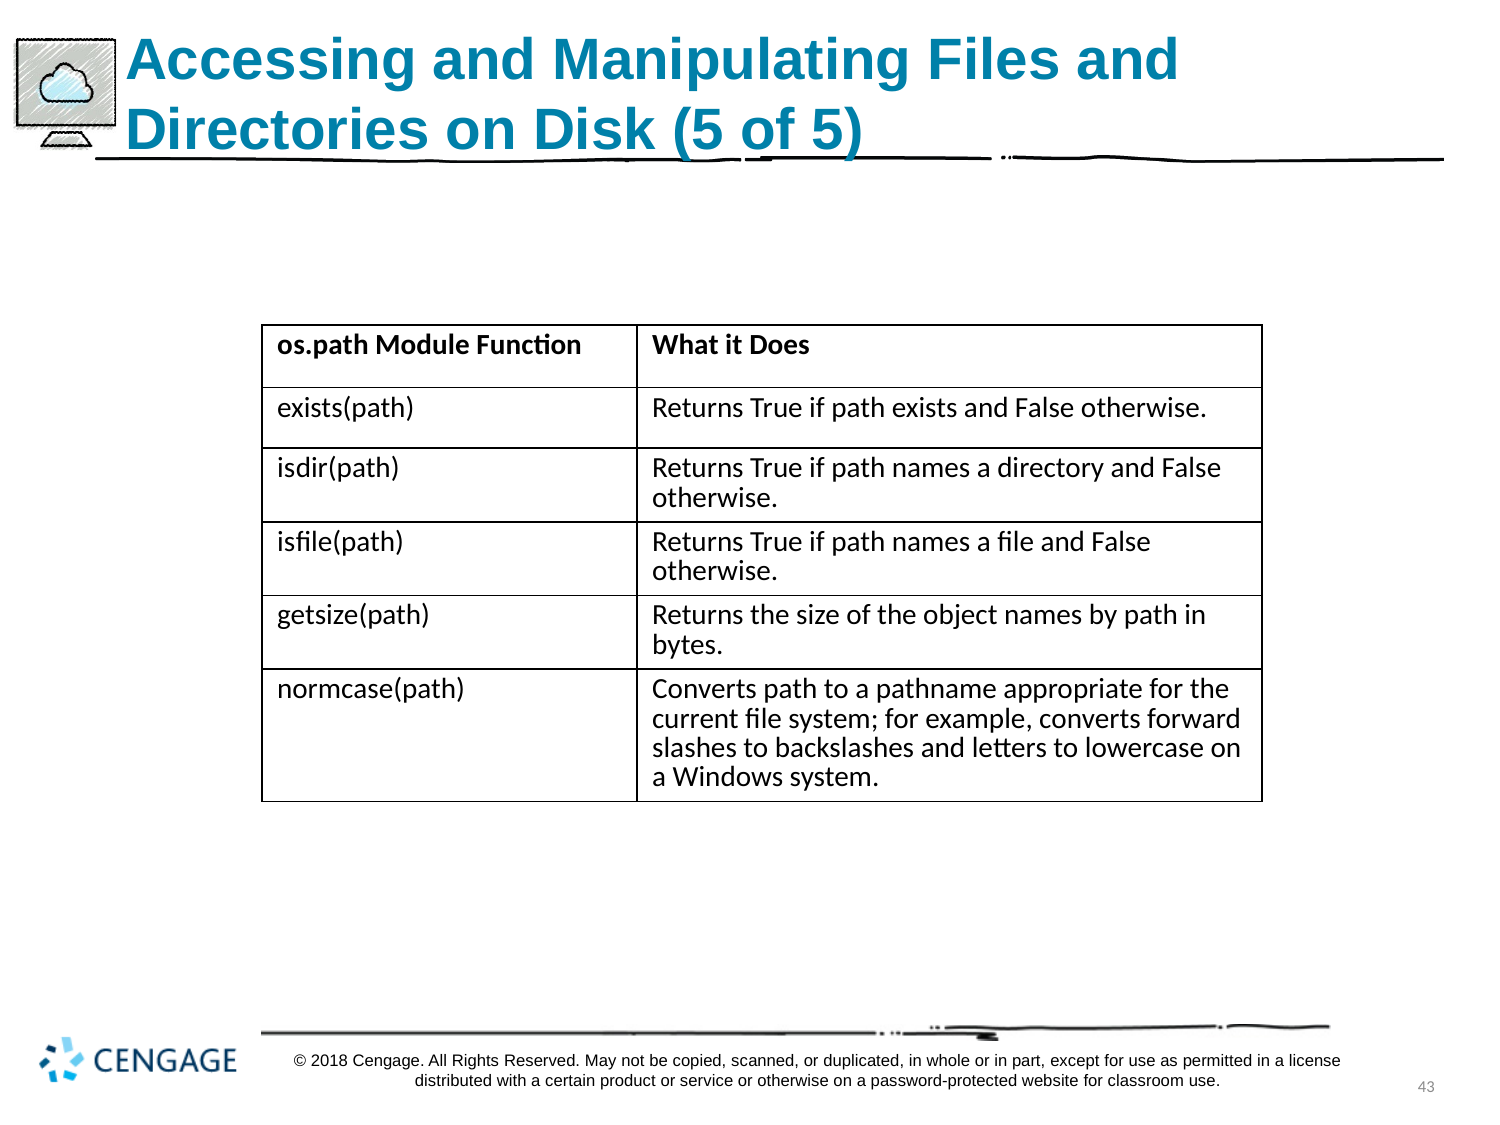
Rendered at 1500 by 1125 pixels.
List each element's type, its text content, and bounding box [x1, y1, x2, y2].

table_cell exists(path) [263, 388, 636, 447]
picture [13, 36, 117, 151]
table_cell getsize(path) [263, 596, 636, 668]
table_cell Returns True if path exists and False otherwise. [638, 388, 1261, 447]
table_cell is dir(path) [263, 449, 636, 521]
picture [19, 1023, 249, 1095]
table_cell Returns the size of the object names by path in bytes. [638, 596, 1261, 668]
table_cell Converts path to a pathname appropriate for the current file system; for example, converts forward slashes to backslashes and letters to lowercase on a Windows system. [638, 670, 1261, 801]
table_cell normcase(path) [263, 670, 636, 801]
table_header What it Does [638, 326, 1261, 387]
picture [95, 155, 1444, 163]
table_cell Returns True if path names a directory and False otherwise. [638, 449, 1261, 521]
title Accessing and Manipulating Files and Directories on Disk (5 of 5) [125, 20, 1442, 162]
picture [261, 1024, 1331, 1041]
table_header o s.path Module Function [263, 326, 636, 387]
footer © 2018 Cengage. All Rights Reserved. May not be copied, scanned, or duplicated, in whole or in part, except for use as permitted in a license distributed with a certain product or service or otherwise on a password-protected website for classroom use. [262, 1050, 1375, 1091]
table_cell Returns True if path names a file and False otherwise. [638, 523, 1261, 595]
table_cell is file(path) [263, 523, 636, 595]
